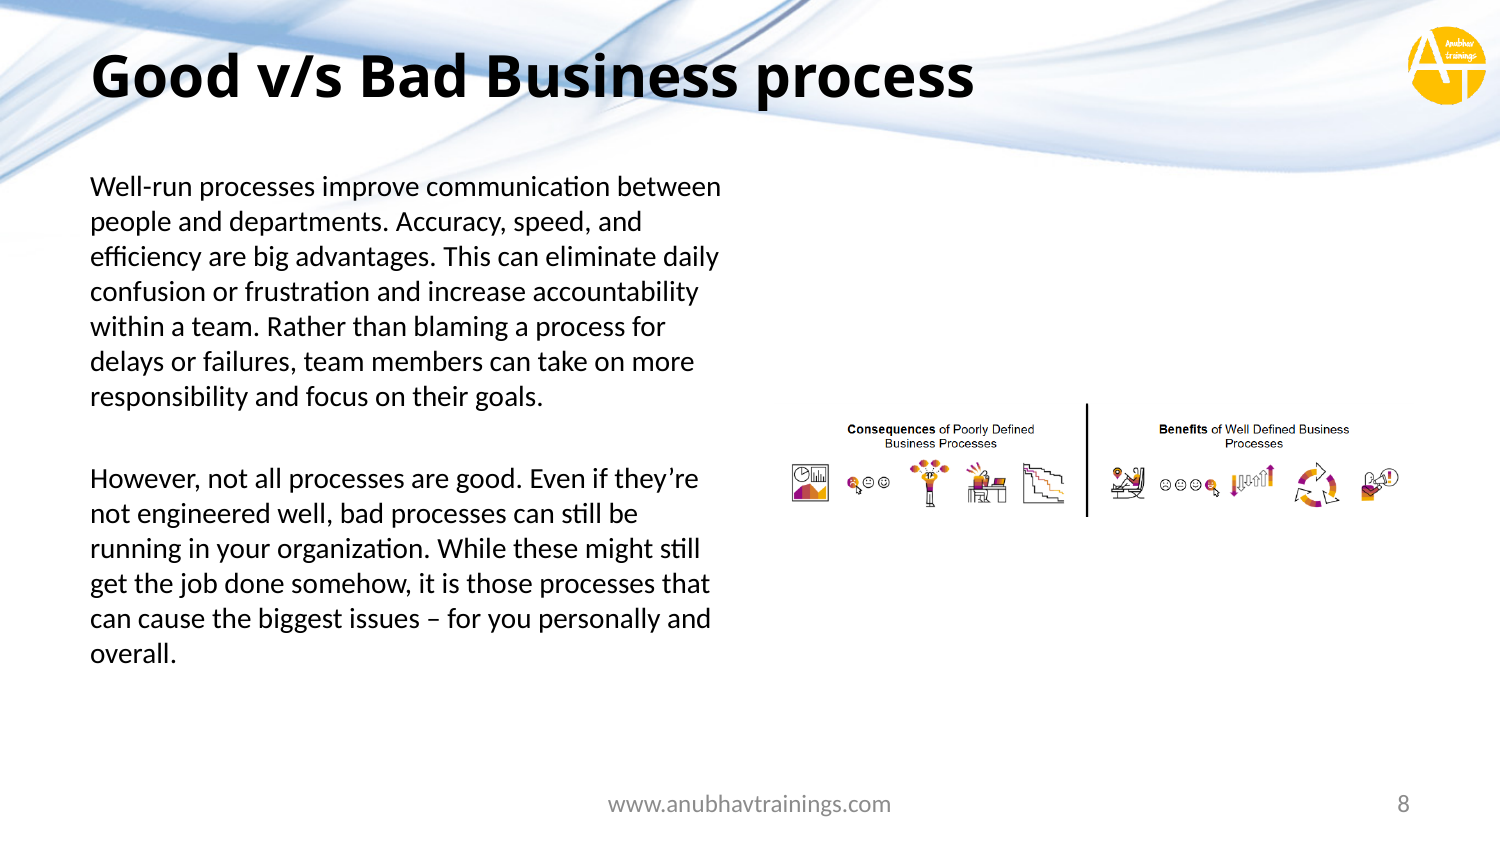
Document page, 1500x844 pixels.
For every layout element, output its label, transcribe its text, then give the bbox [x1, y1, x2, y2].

footer www.anubhavtrainings.com [512, 782, 988, 827]
slide_number 8 [1074, 782, 1425, 827]
text_box Well-run processes improve communication between people and departments. Accuracy, speed, and efficiency are big advantages. This can eliminate daily confusion or frustration and increase accountability within a team. Rather than blaming a process for delays or failures, team members can take on more responsibility and focus on their goals. However, not all processes are good. Even if they’re not engineered well, bad processes can still be running in your organization. While these might still get the job done somehow, it is those processes that can cause the biggest issues – for you personally and overall. [74, 159, 738, 760]
title Good v/s Bad Business process [76, 31, 1427, 132]
picture [0, 0, 1500, 844]
